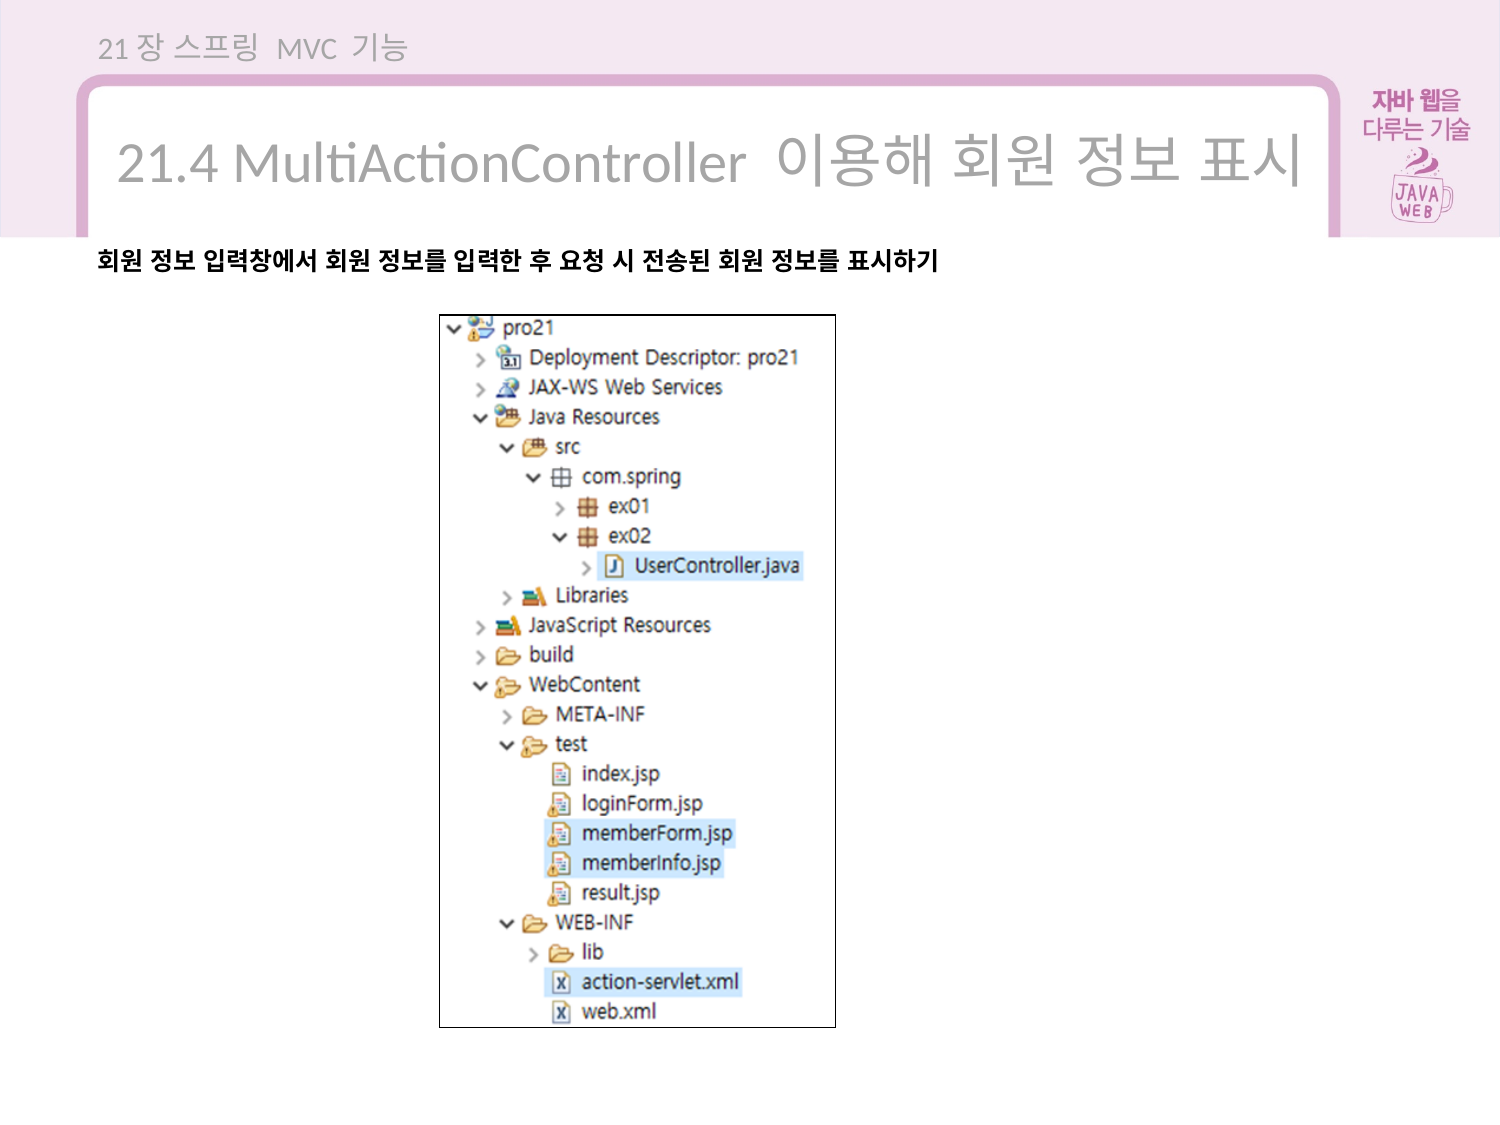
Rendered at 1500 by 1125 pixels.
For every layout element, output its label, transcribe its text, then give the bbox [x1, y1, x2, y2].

text_box 21장 스프링 MVC 기능 [82, 0, 1133, 74]
text_box 회원 정보 입력창에서 회원 정보를 입력한 후 요청 시 전송된 회원 정보를 표시하기 [82, 237, 1339, 283]
text_box 21.4 MultiActionController 이용해 회원 정보 표시 [82, 117, 1339, 202]
picture [0, 0, 1500, 1125]
